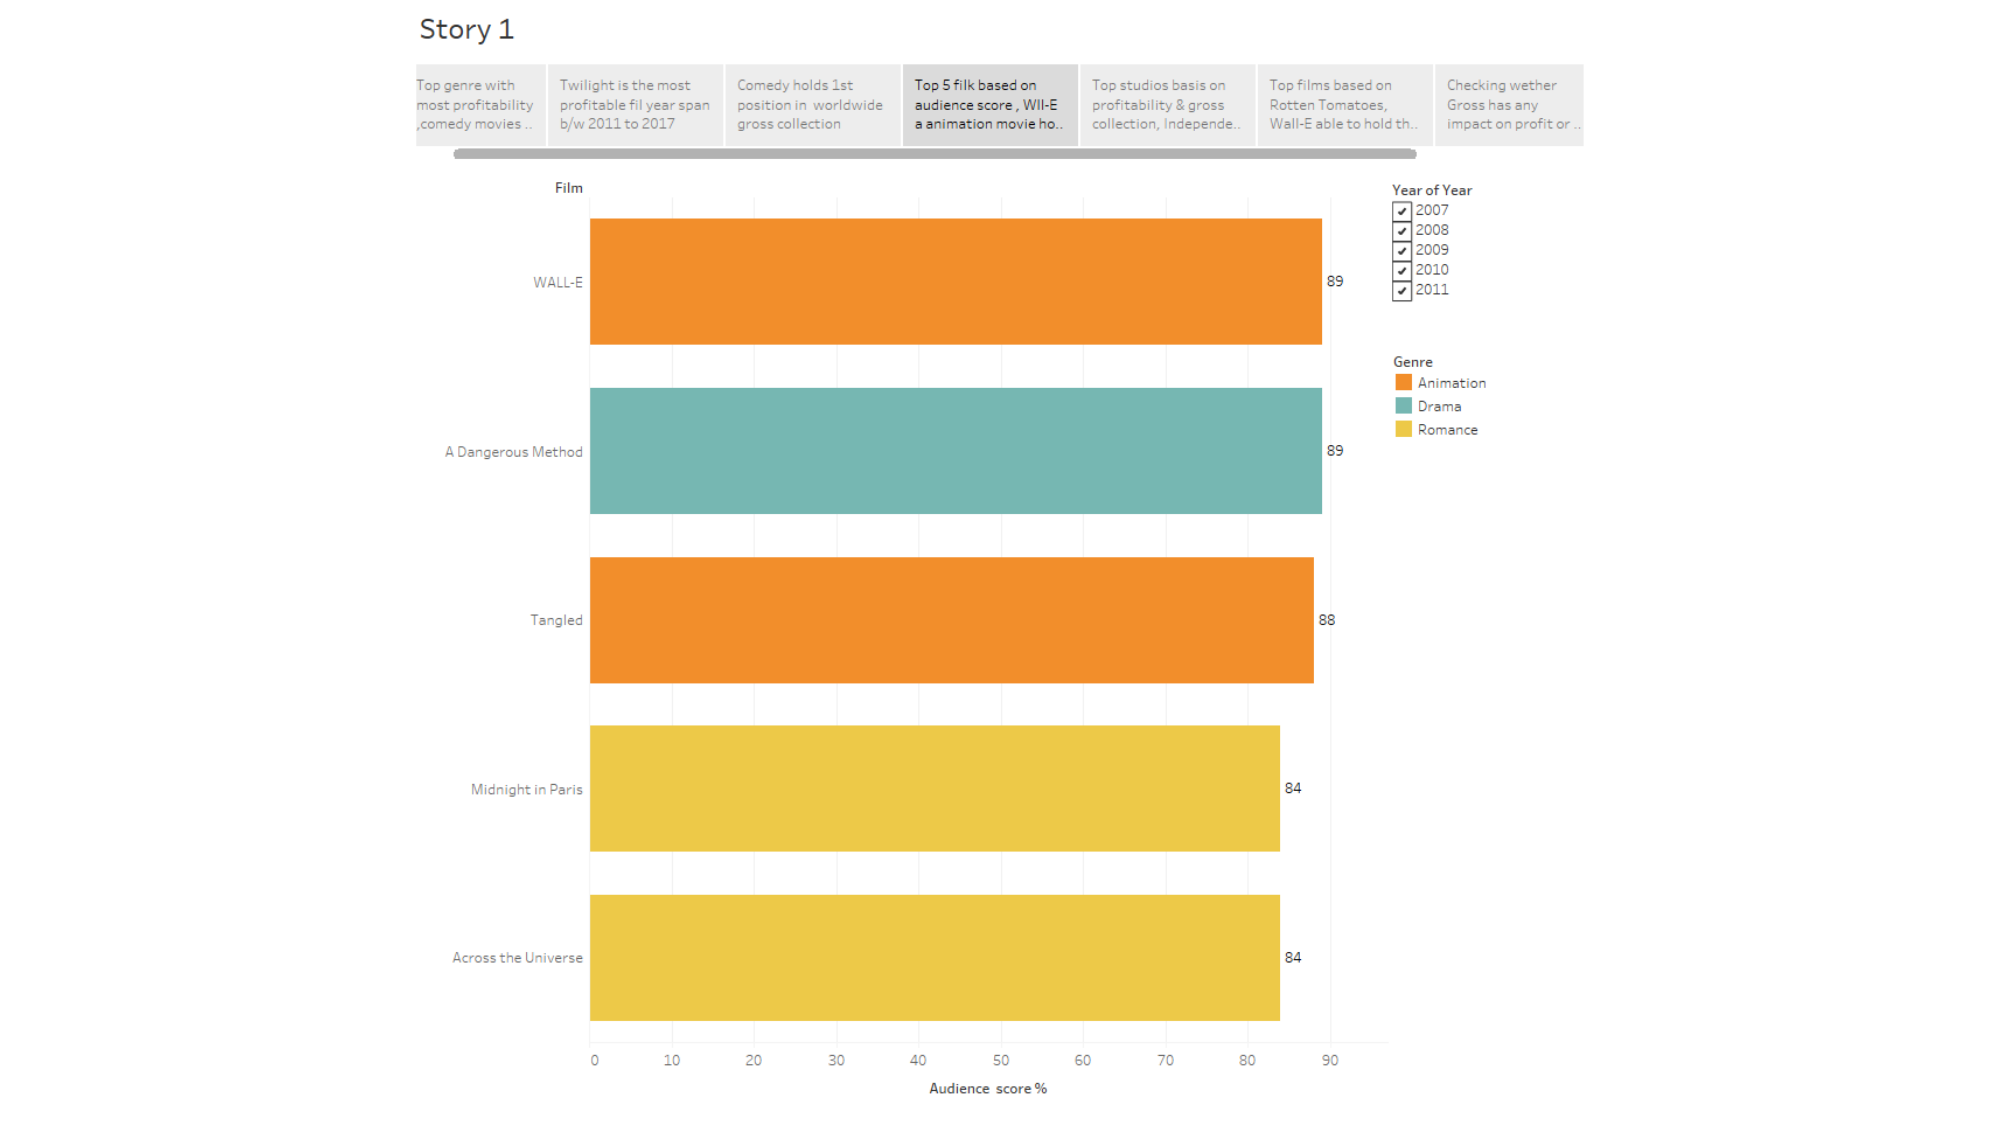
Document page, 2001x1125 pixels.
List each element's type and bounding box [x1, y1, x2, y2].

picture [407, 0, 1593, 1125]
